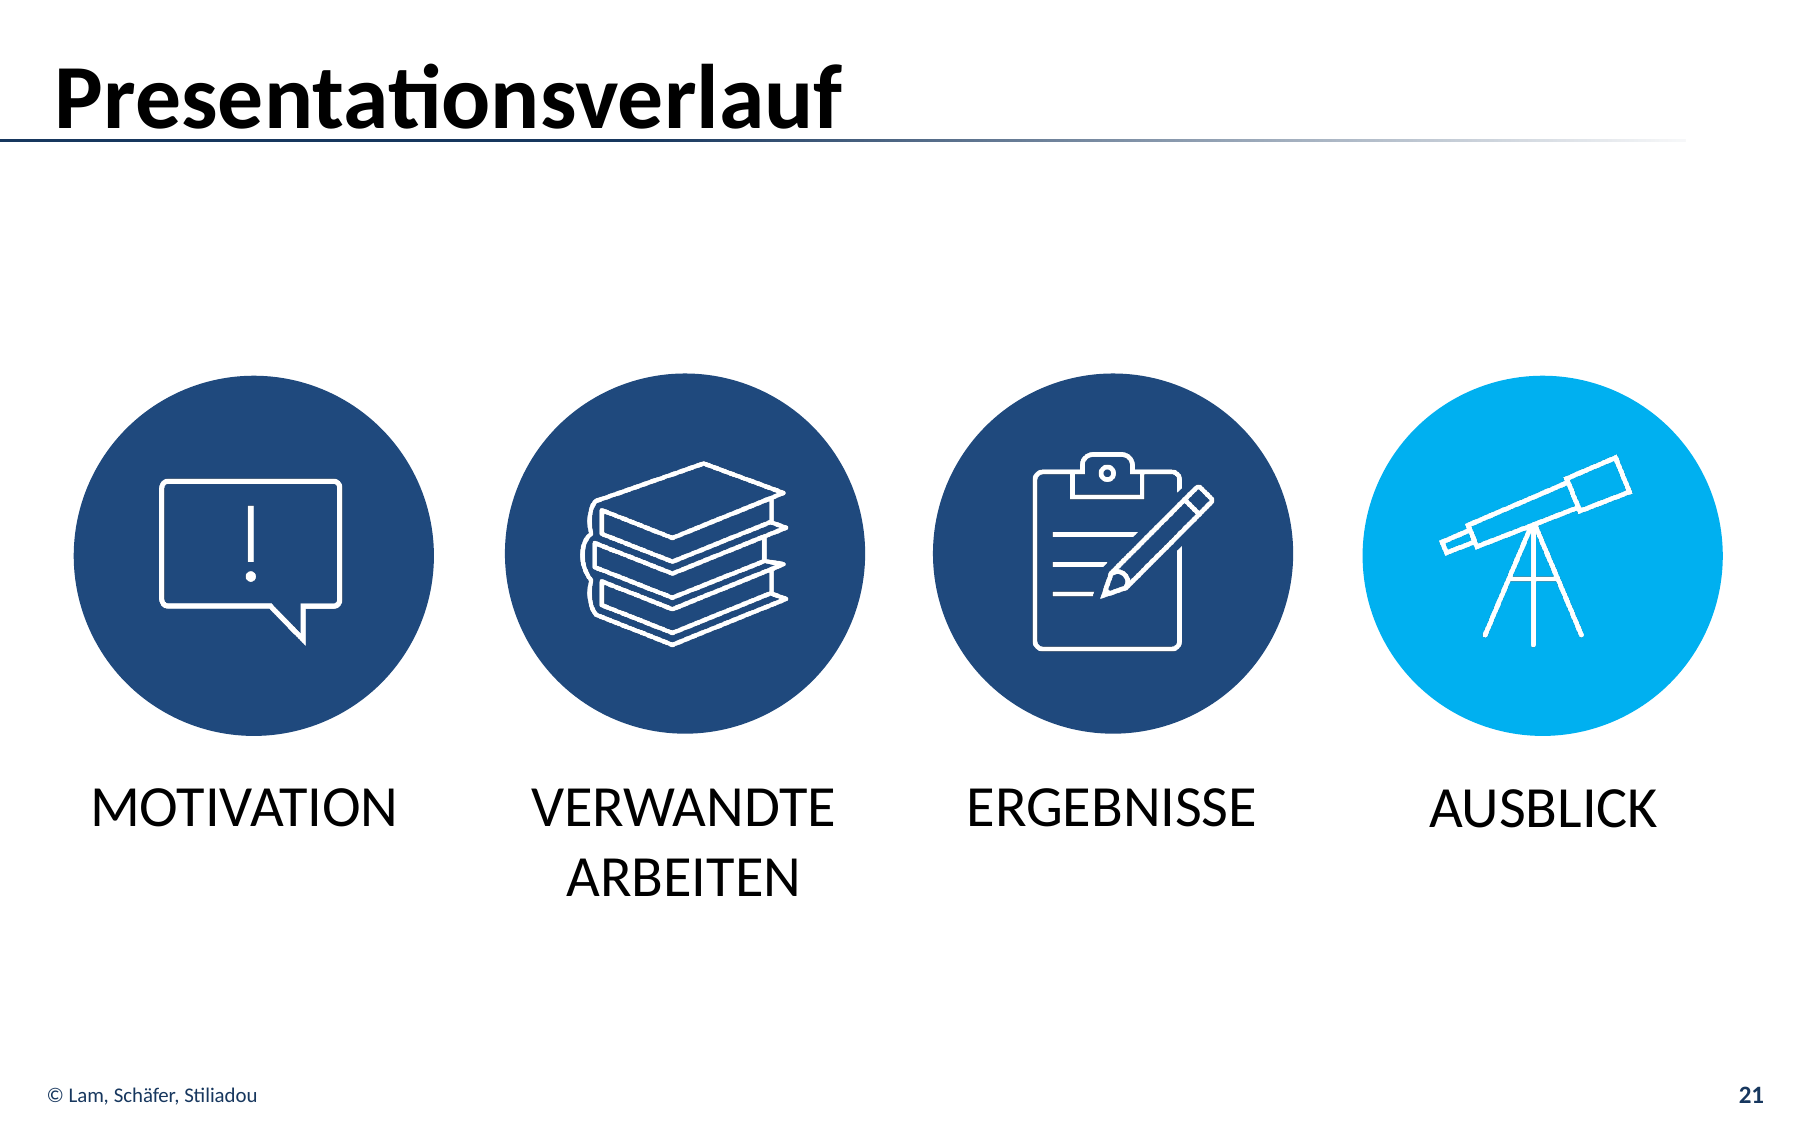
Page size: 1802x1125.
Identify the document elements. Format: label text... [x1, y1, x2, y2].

text_box [1362, 375, 1723, 736]
text_box [73, 441, 115, 671]
text_box [124, 375, 434, 681]
text_box AUSBLICK [1366, 761, 1721, 847]
text_box VERWANDTE ARBEITEN [503, 760, 864, 915]
picture [994, 432, 1234, 672]
picture [120, 432, 380, 692]
text_box [932, 373, 1294, 734]
picture [572, 441, 801, 670]
text_box [147, 701, 361, 736]
text_box [504, 373, 866, 734]
picture [1440, 456, 1631, 647]
text_box MOTIVATION [75, 760, 436, 846]
text_box ERGEBNISSE [931, 760, 1293, 846]
title Presentationsverlauf [40, 29, 1757, 130]
